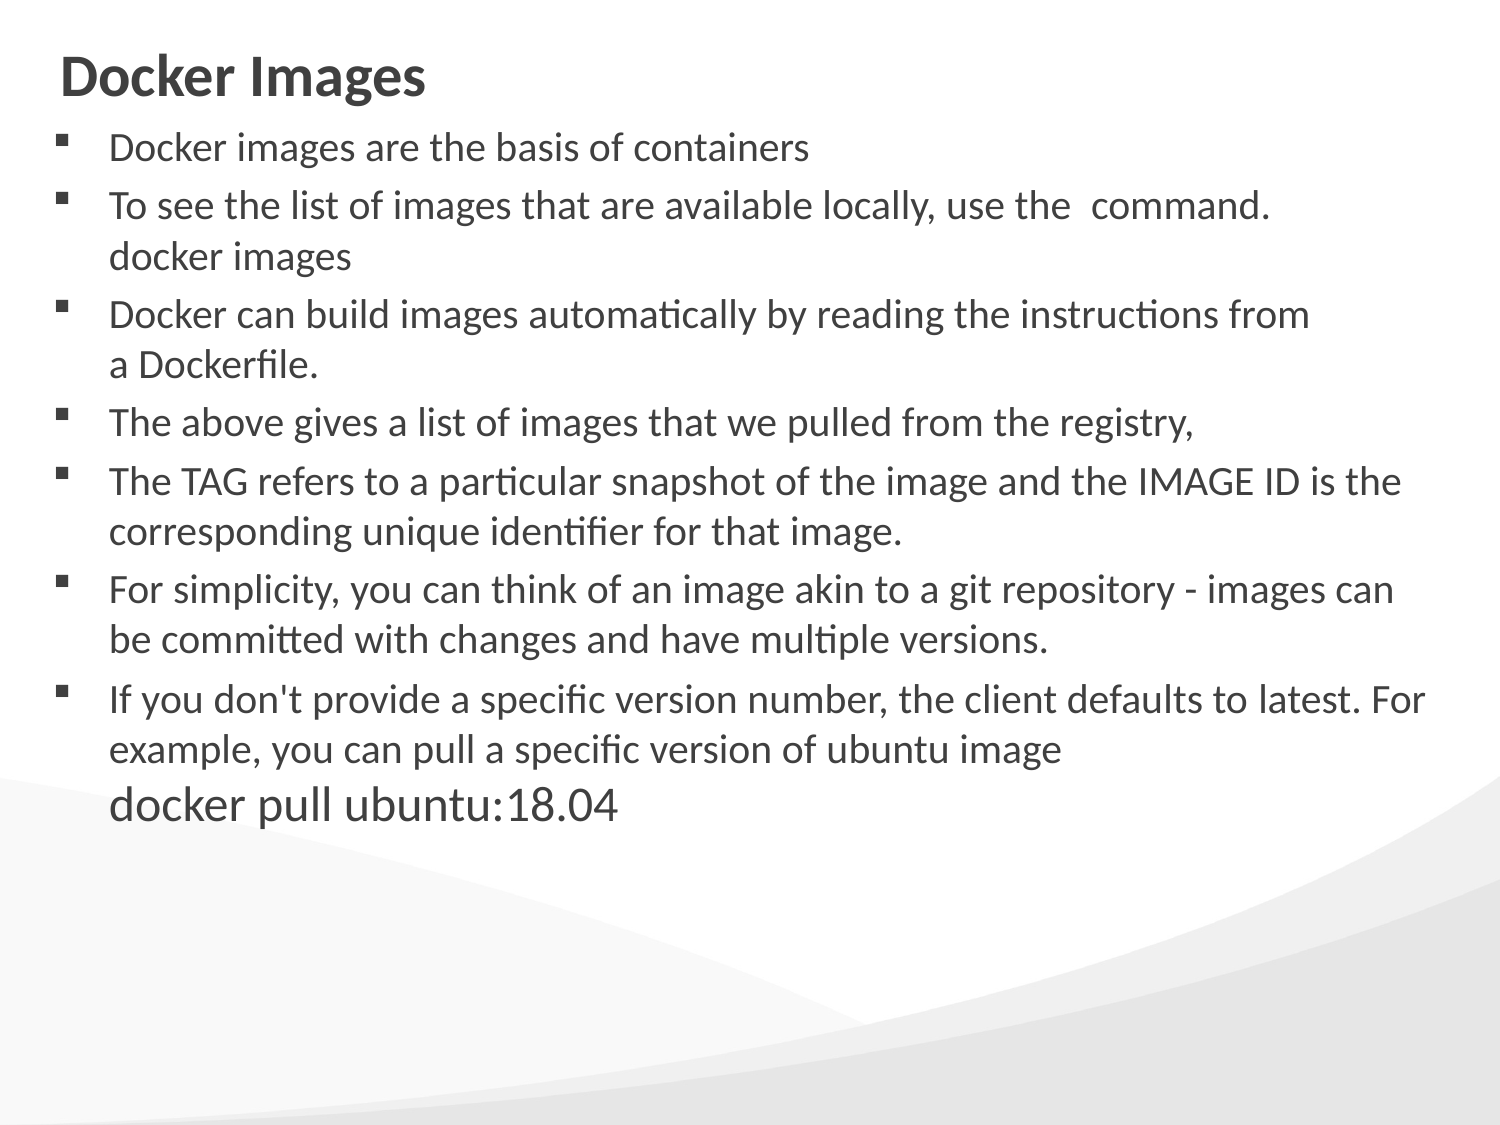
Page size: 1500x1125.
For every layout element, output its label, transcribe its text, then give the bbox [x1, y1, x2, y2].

picture [0, 0, 1500, 1125]
title Docker Images [45, 24, 1450, 112]
list Docker images are the basis of containers To see the list of images that are available locally, use the command. docker images Docker can build images automatically by reading the instructions from a Dockerfile. The above gives a list of images that we pulled from the registry, The TAG refers to a particular snapshot of the image and the IMAGE ID is the corresponding unique identifier for that image. For simplicity, you can think of an image akin to a git repository - images can be committed with changes and have multiple versions. If you don't provide a specific version number, the client defaults to latest. For example, you can pull a specific version of ubuntu image docker pull ubuntu:18.04 [37, 112, 1463, 1075]
